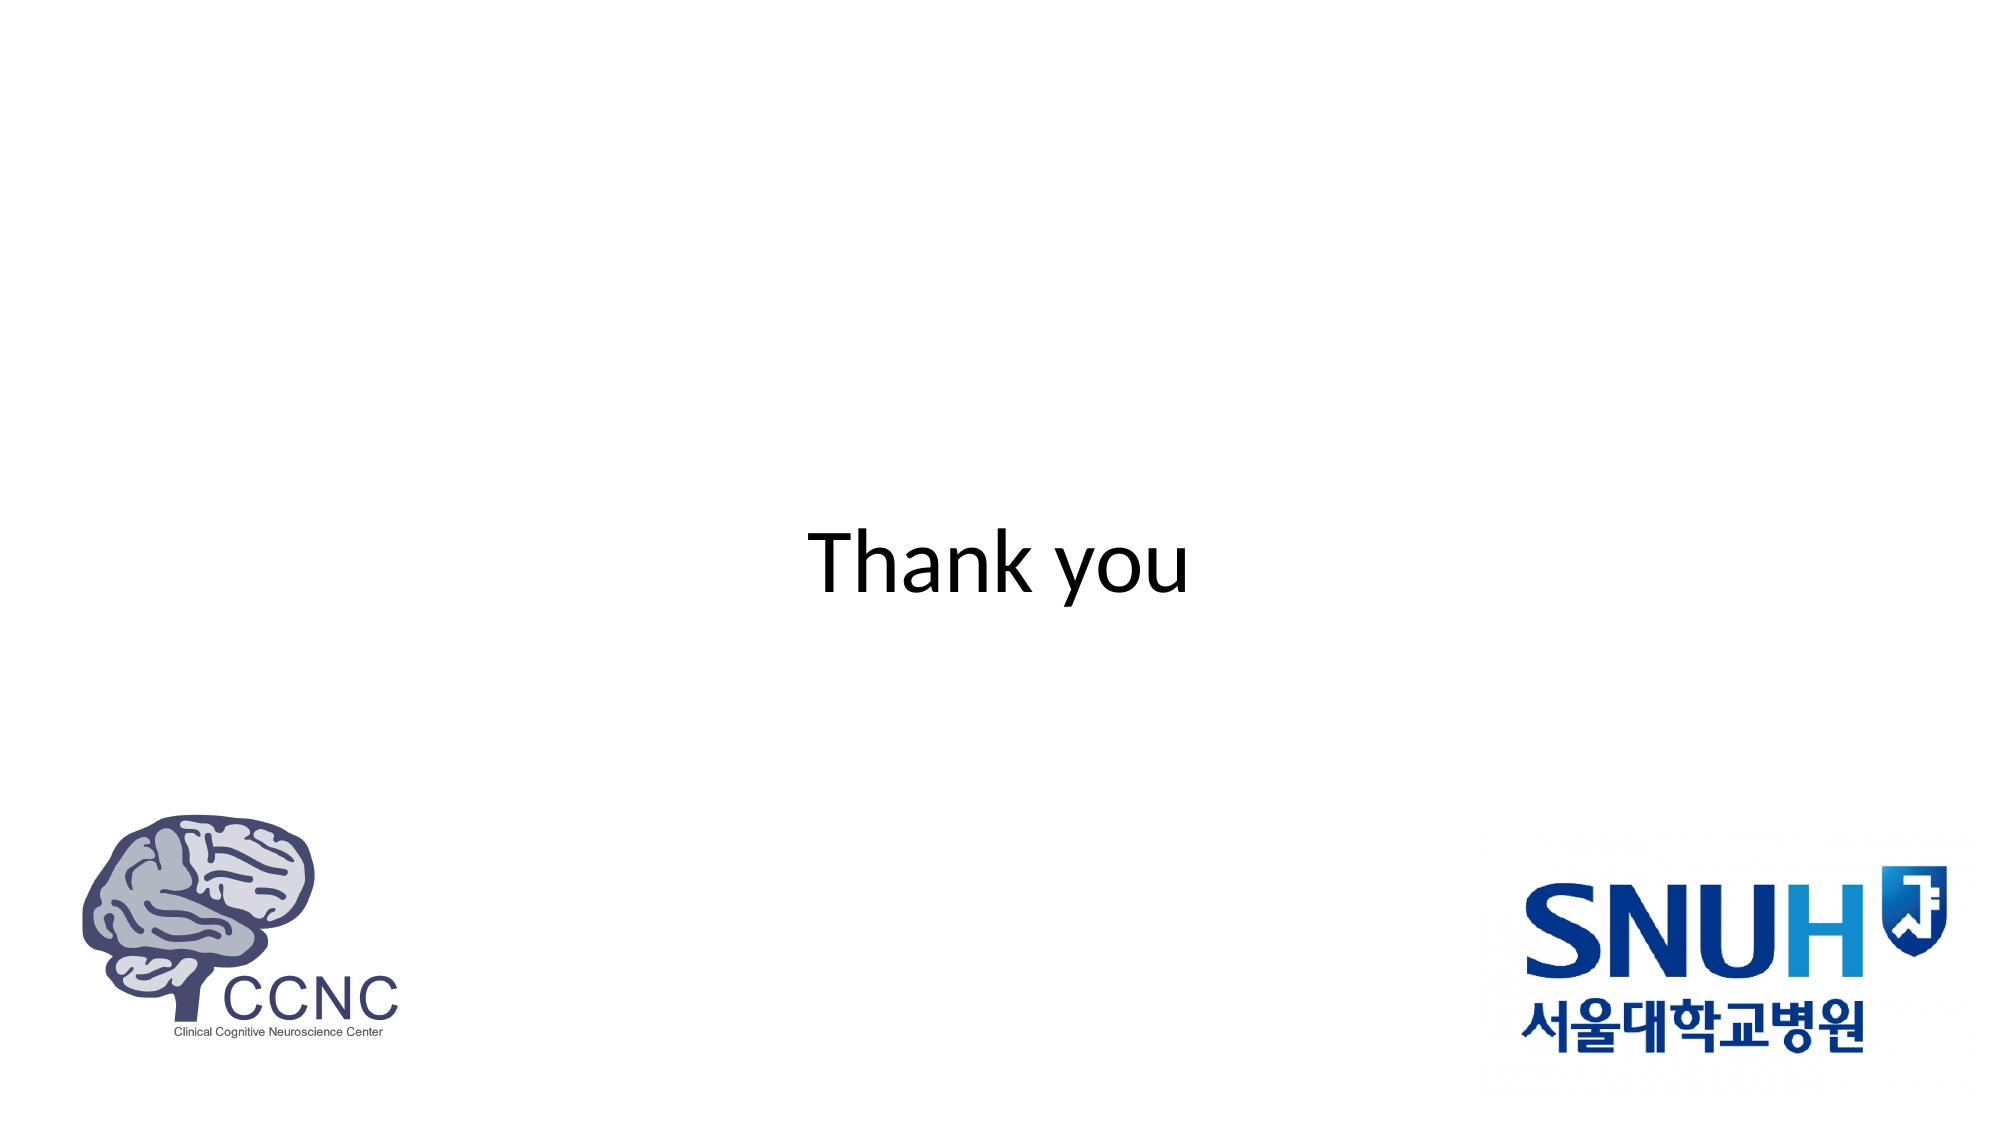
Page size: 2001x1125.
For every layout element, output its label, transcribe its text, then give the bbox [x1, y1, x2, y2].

picture [1477, 827, 1977, 1100]
picture [0, 746, 536, 1125]
title Thank you [137, 453, 1863, 672]
